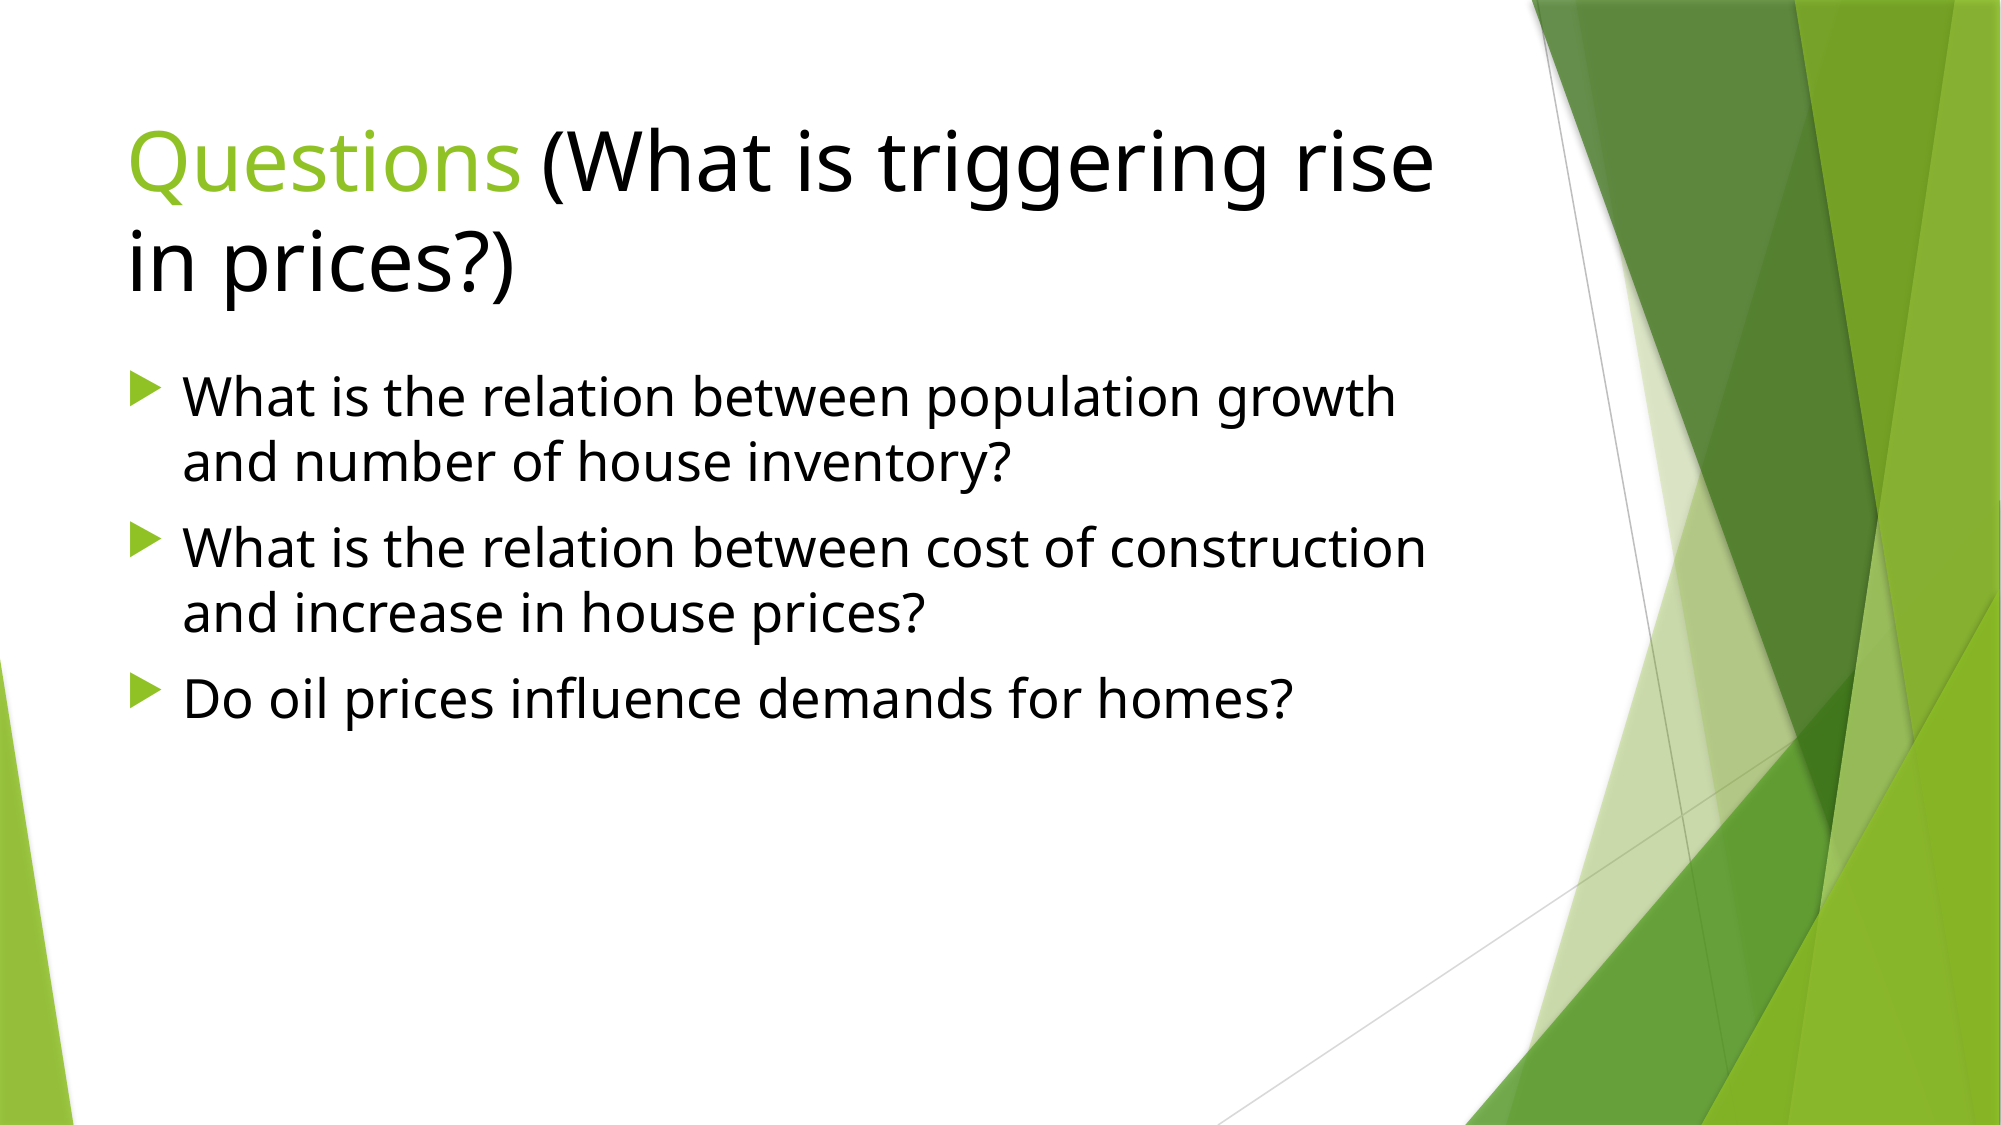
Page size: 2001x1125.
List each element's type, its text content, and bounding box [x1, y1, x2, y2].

list What is the relation between population growth and number of house inventory? What is the relation between cost of construction and increase in house prices? Do oil prices influence demands for homes? [111, 354, 1522, 992]
title Questions (What is triggering rise in prices?) [111, 99, 1522, 317]
